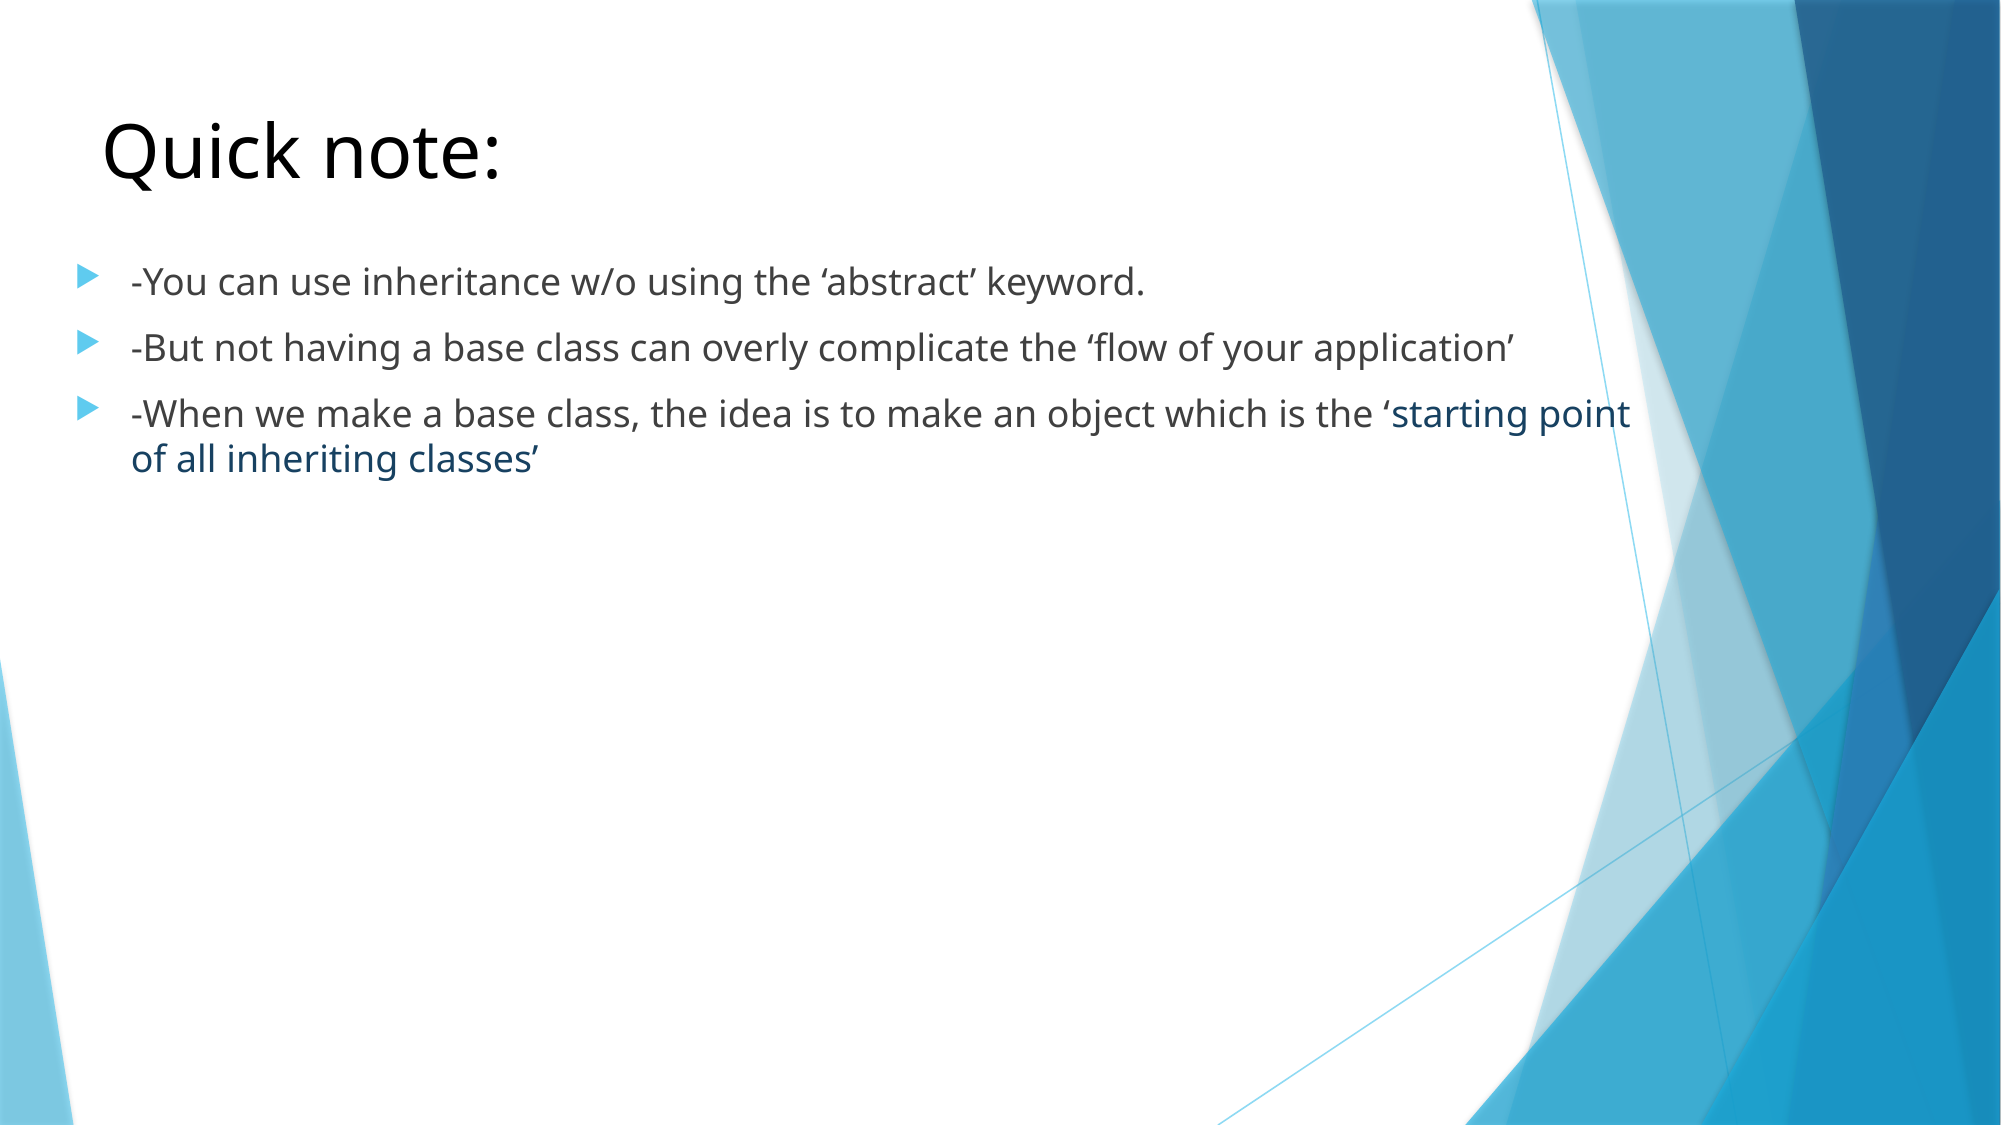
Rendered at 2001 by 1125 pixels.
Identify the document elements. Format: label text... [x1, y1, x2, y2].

title Quick note: [86, 95, 1498, 250]
list -You can use inheritance w/o using the ‘abstract’ keyword. -But not having a base class can overly complicate the ‘flow of your application’ -When we make a base class, the idea is to make an object which is the ‘starting point of all inheriting classes’ [59, 250, 1675, 888]
